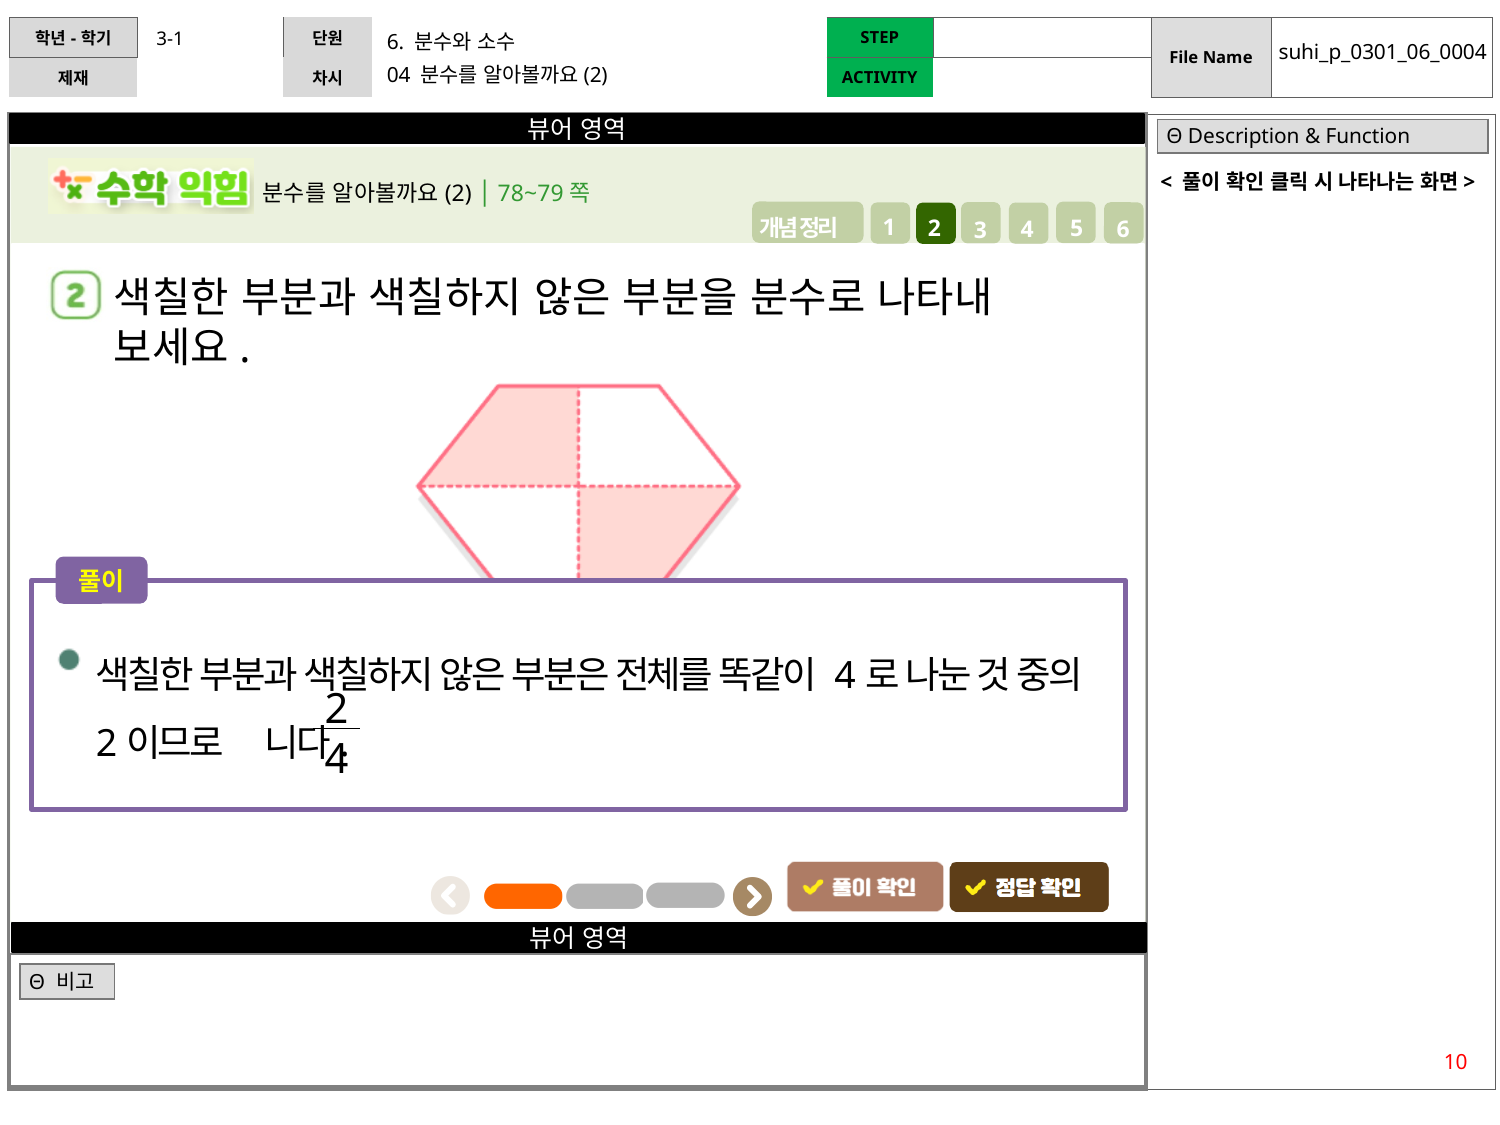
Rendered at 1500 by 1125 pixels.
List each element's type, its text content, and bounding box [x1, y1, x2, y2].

text_box 색칠한 부분과 색칠하지 않은 부분을 분수로 나타내 보세요. [99, 263, 1134, 378]
text_box suhi_p_0301_06_0004 [1263, 30, 1500, 71]
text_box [31, 556, 1126, 810]
text_box 3-1 [141, 18, 284, 55]
picture [46, 266, 106, 324]
text_box 04 분수를 알아볼까요(2) [372, 54, 756, 96]
text_box 6. 분수와 소수 [372, 21, 715, 54]
table_header Θ Description & Function [1158, 120, 1487, 152]
text_box 분수를 알아볼까요(2) │ 78~79쪽 [247, 171, 796, 214]
picture [380, 311, 878, 556]
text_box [429, 873, 774, 918]
picture [52, 641, 83, 675]
picture [784, 858, 944, 913]
picture [48, 158, 254, 214]
picture [948, 858, 1111, 913]
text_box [744, 191, 1144, 249]
text_box < 풀이 확인 클릭 시 나타나는 화면> [1145, 160, 1500, 264]
